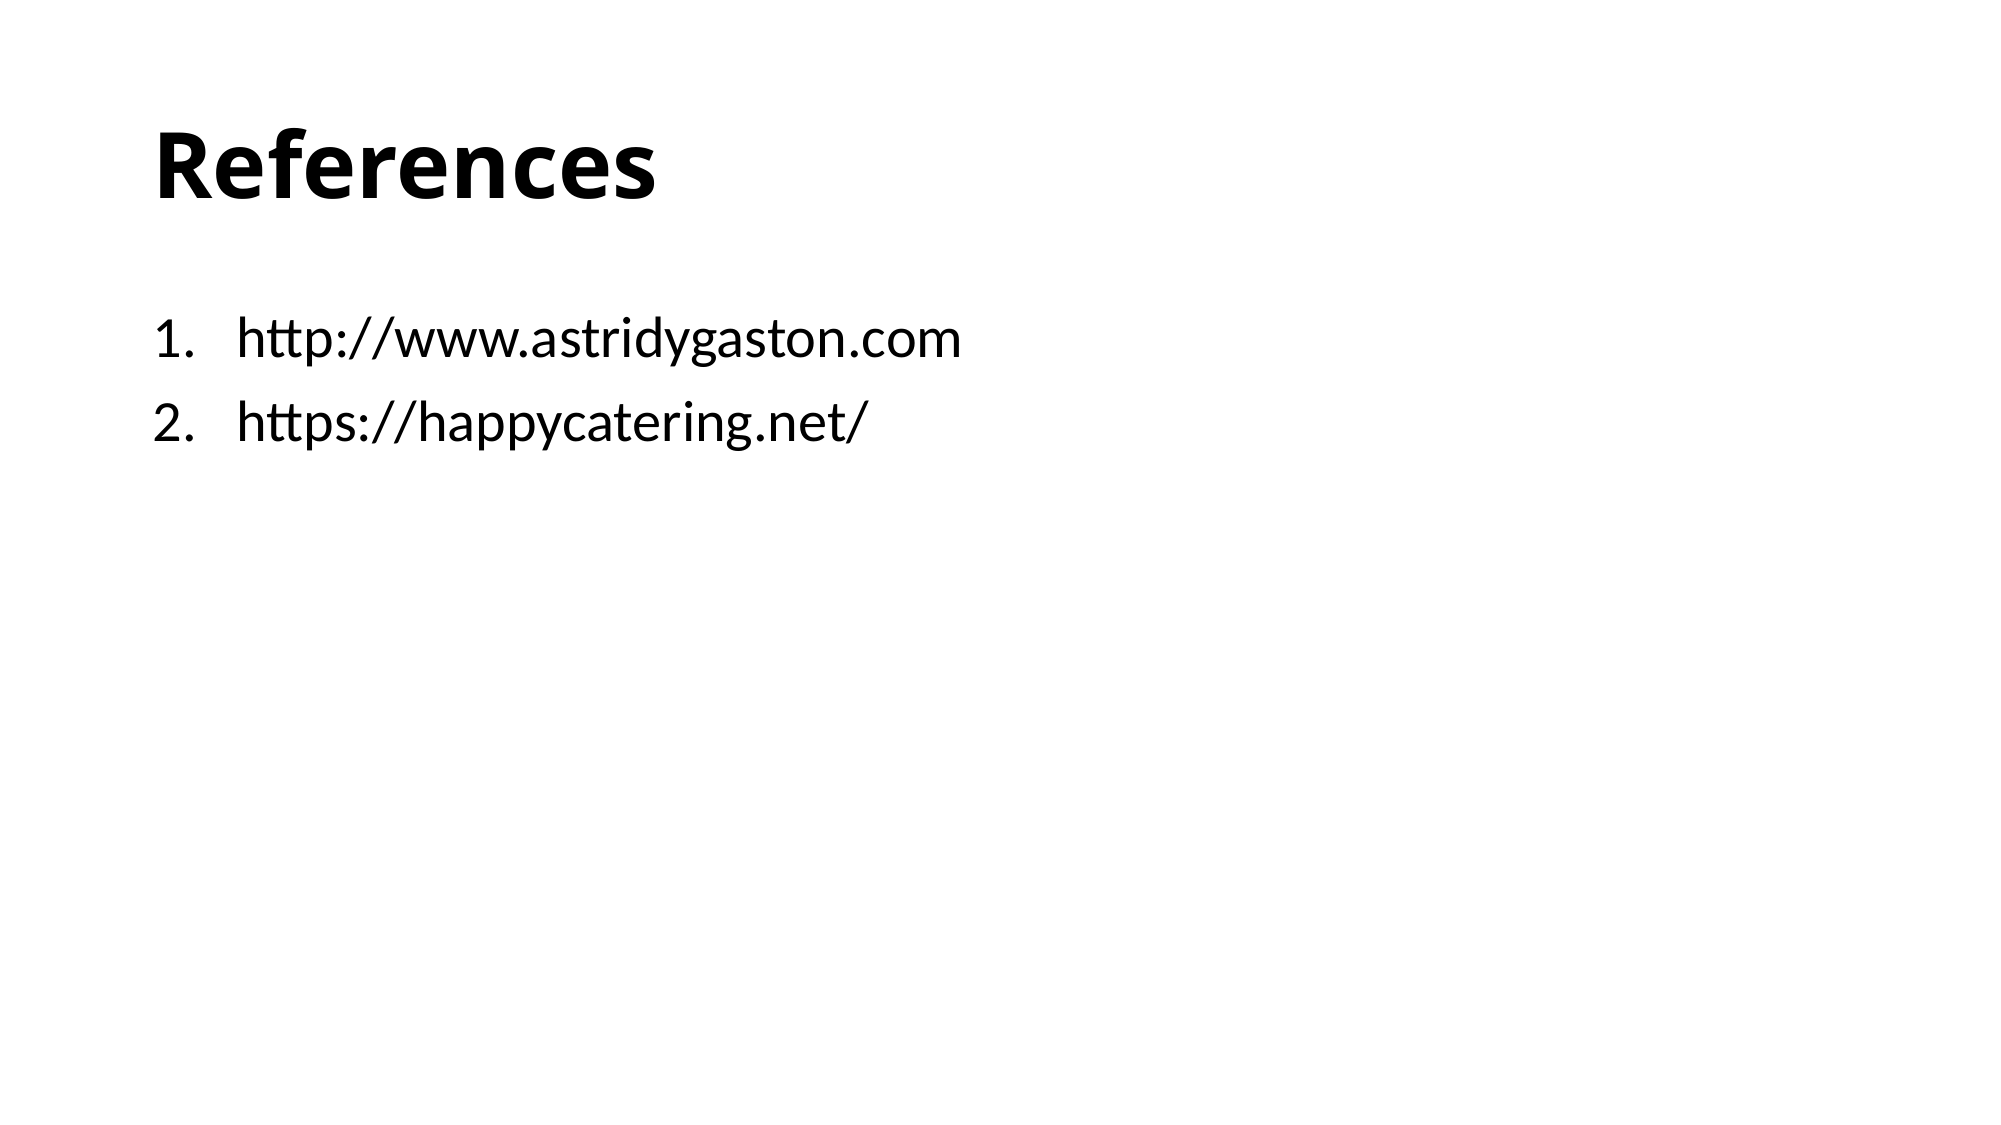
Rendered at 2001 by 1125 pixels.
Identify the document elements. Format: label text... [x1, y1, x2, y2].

list http://www.astridygaston.com https://happycatering.net/ [137, 299, 1863, 1014]
title References [137, 59, 1863, 278]
